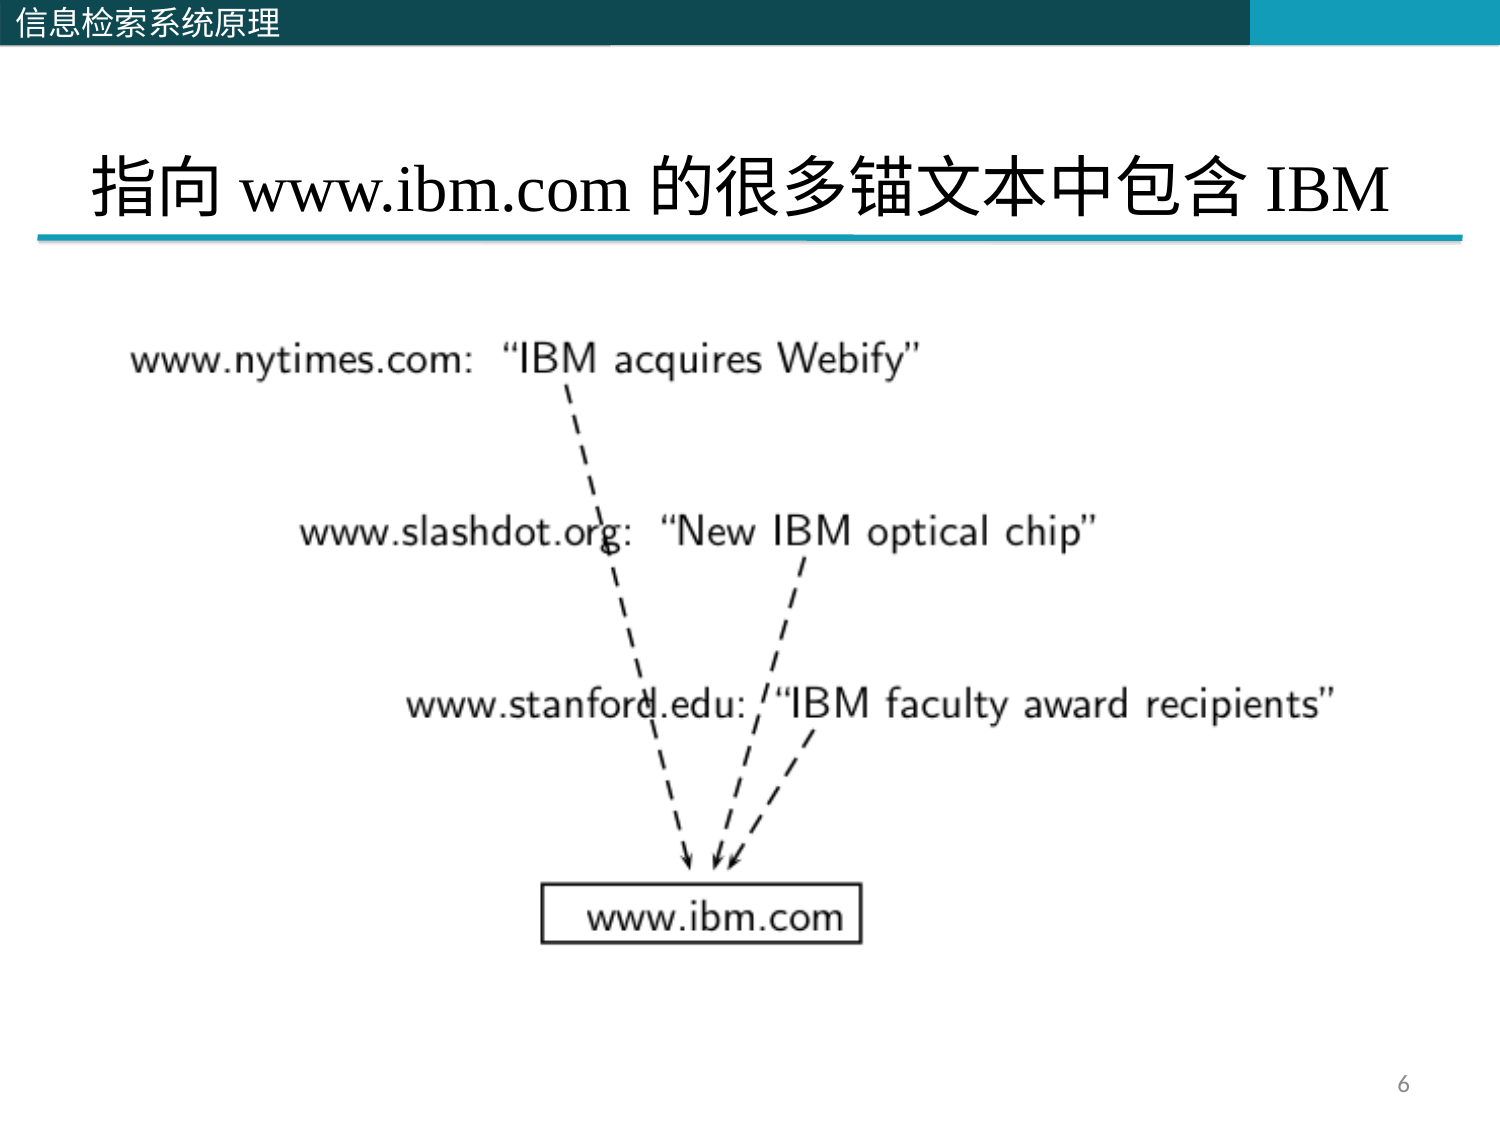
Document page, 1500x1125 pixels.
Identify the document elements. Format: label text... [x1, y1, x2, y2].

title 指向www.ibm.com的很多锚文本中包含IBM [75, 45, 1425, 233]
slide_number 6 [1074, 1062, 1425, 1103]
picture [93, 292, 1360, 1002]
